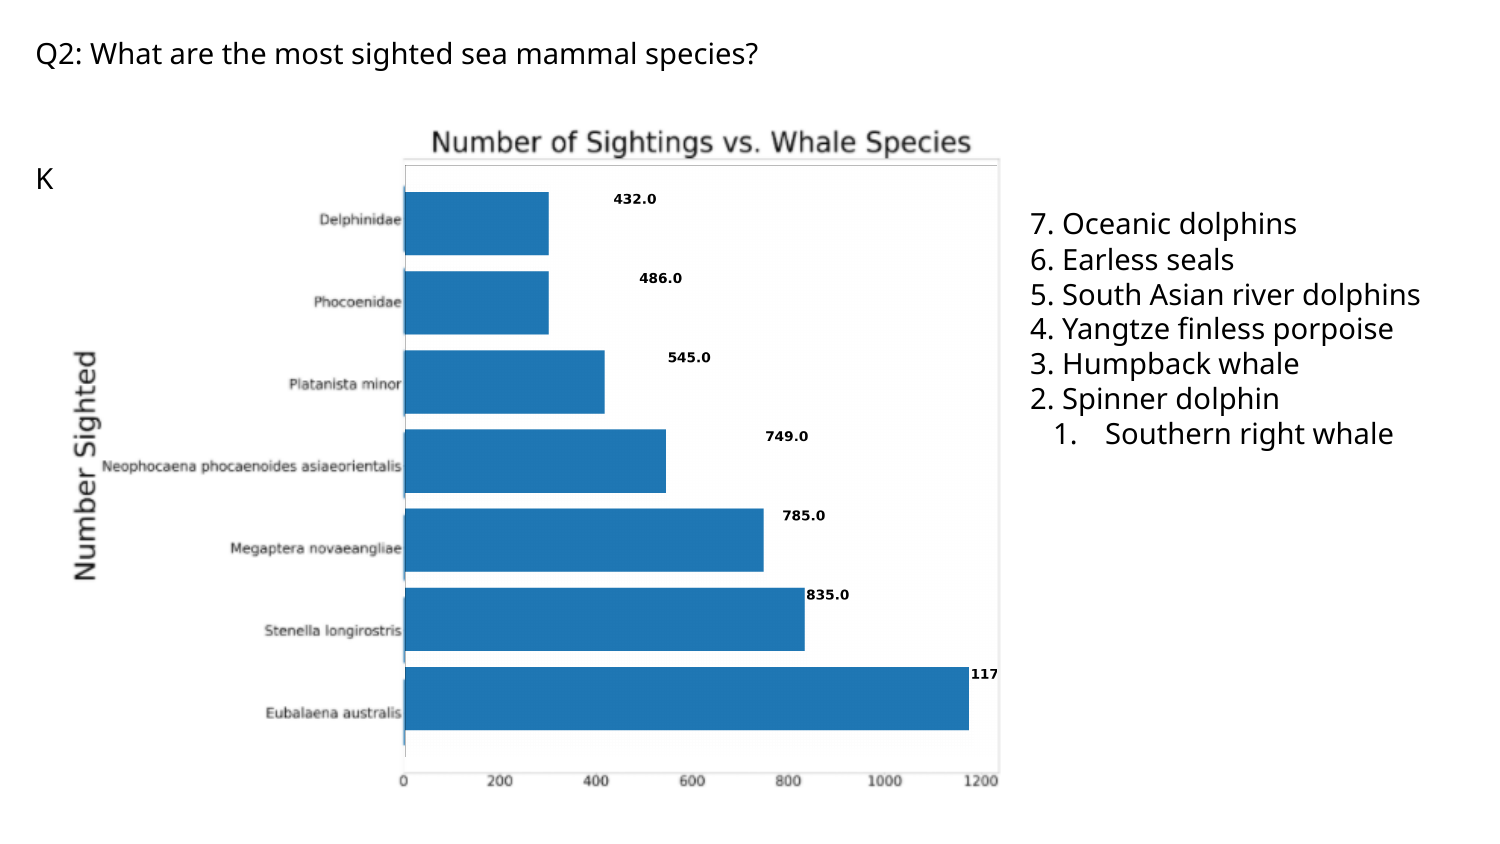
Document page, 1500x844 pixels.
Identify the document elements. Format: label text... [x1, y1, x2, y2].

text_box Q2: What are the most sighted sea mammal species? [20, 20, 1227, 86]
picture [56, 121, 1016, 802]
text_box 7. Oceanic dolphins 6. Earless seals 5. South Asian river dolphins 4. Yangtze finless porpoise 3. Humpback whale 2. Spinner dolphin Southern right whale [1021, 190, 1470, 466]
text_box K [20, 145, 51, 211]
